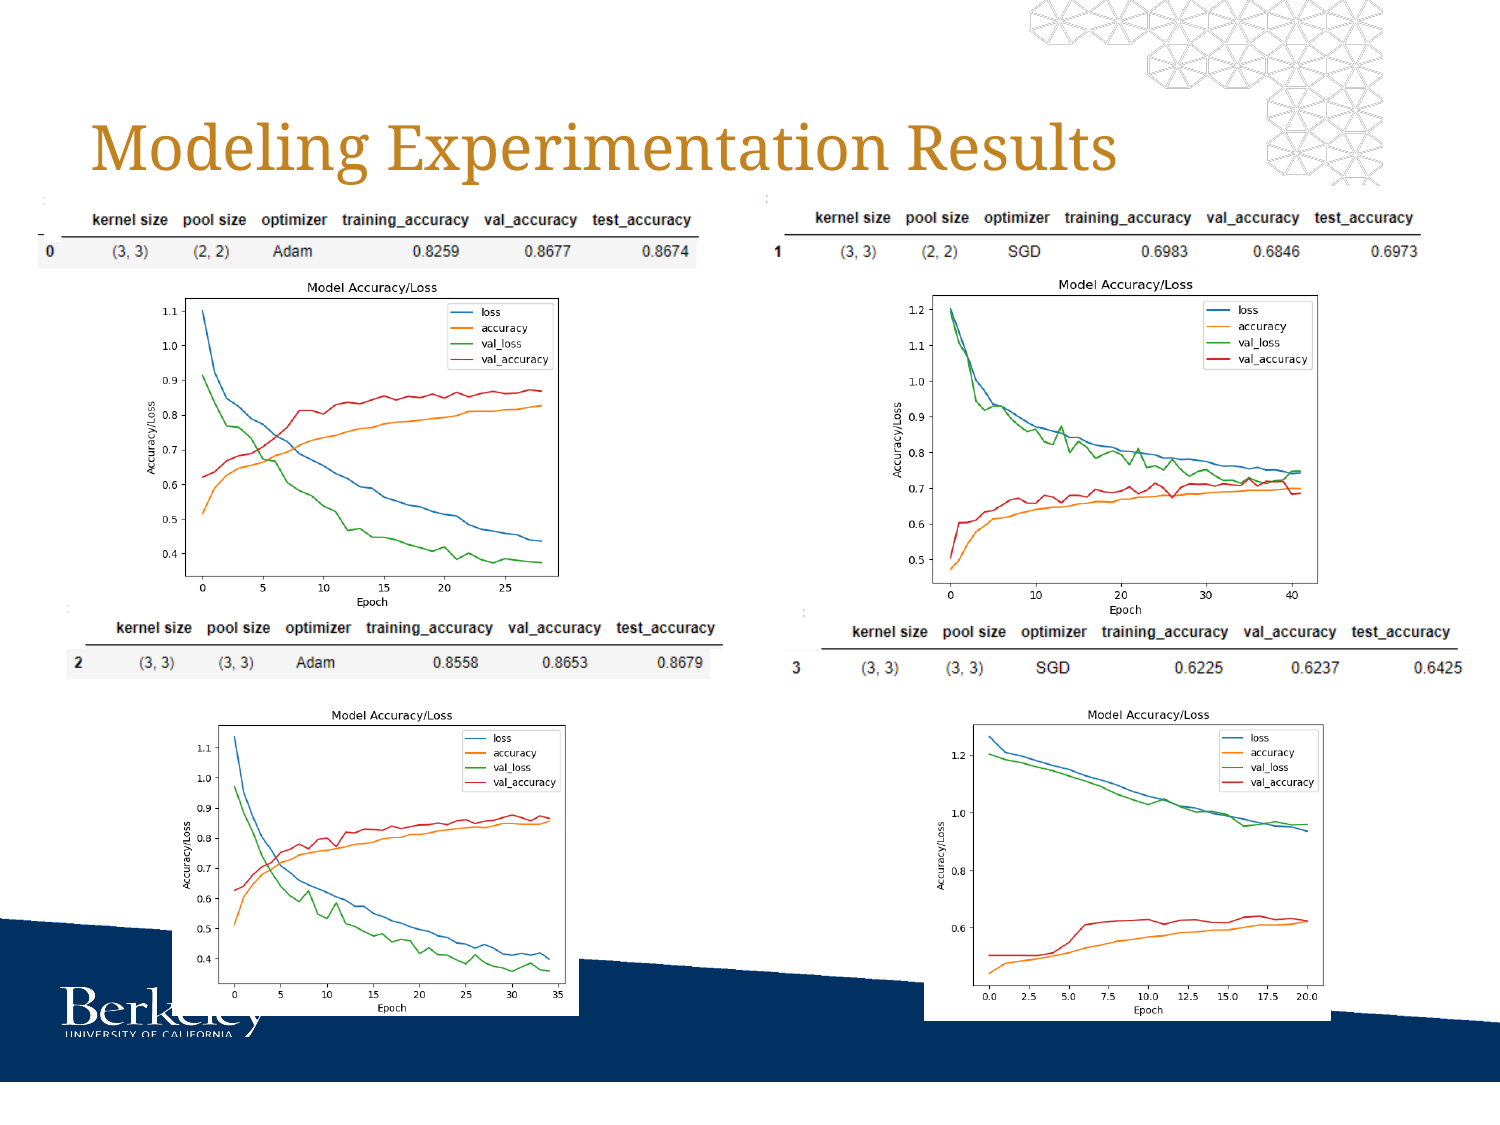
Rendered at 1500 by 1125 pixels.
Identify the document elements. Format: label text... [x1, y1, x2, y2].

title Modeling Experimentation Results [75, 50, 1349, 233]
picture [19, 188, 741, 270]
picture [48, 273, 1500, 681]
picture [747, 0, 1469, 265]
picture [0, 703, 1500, 1082]
